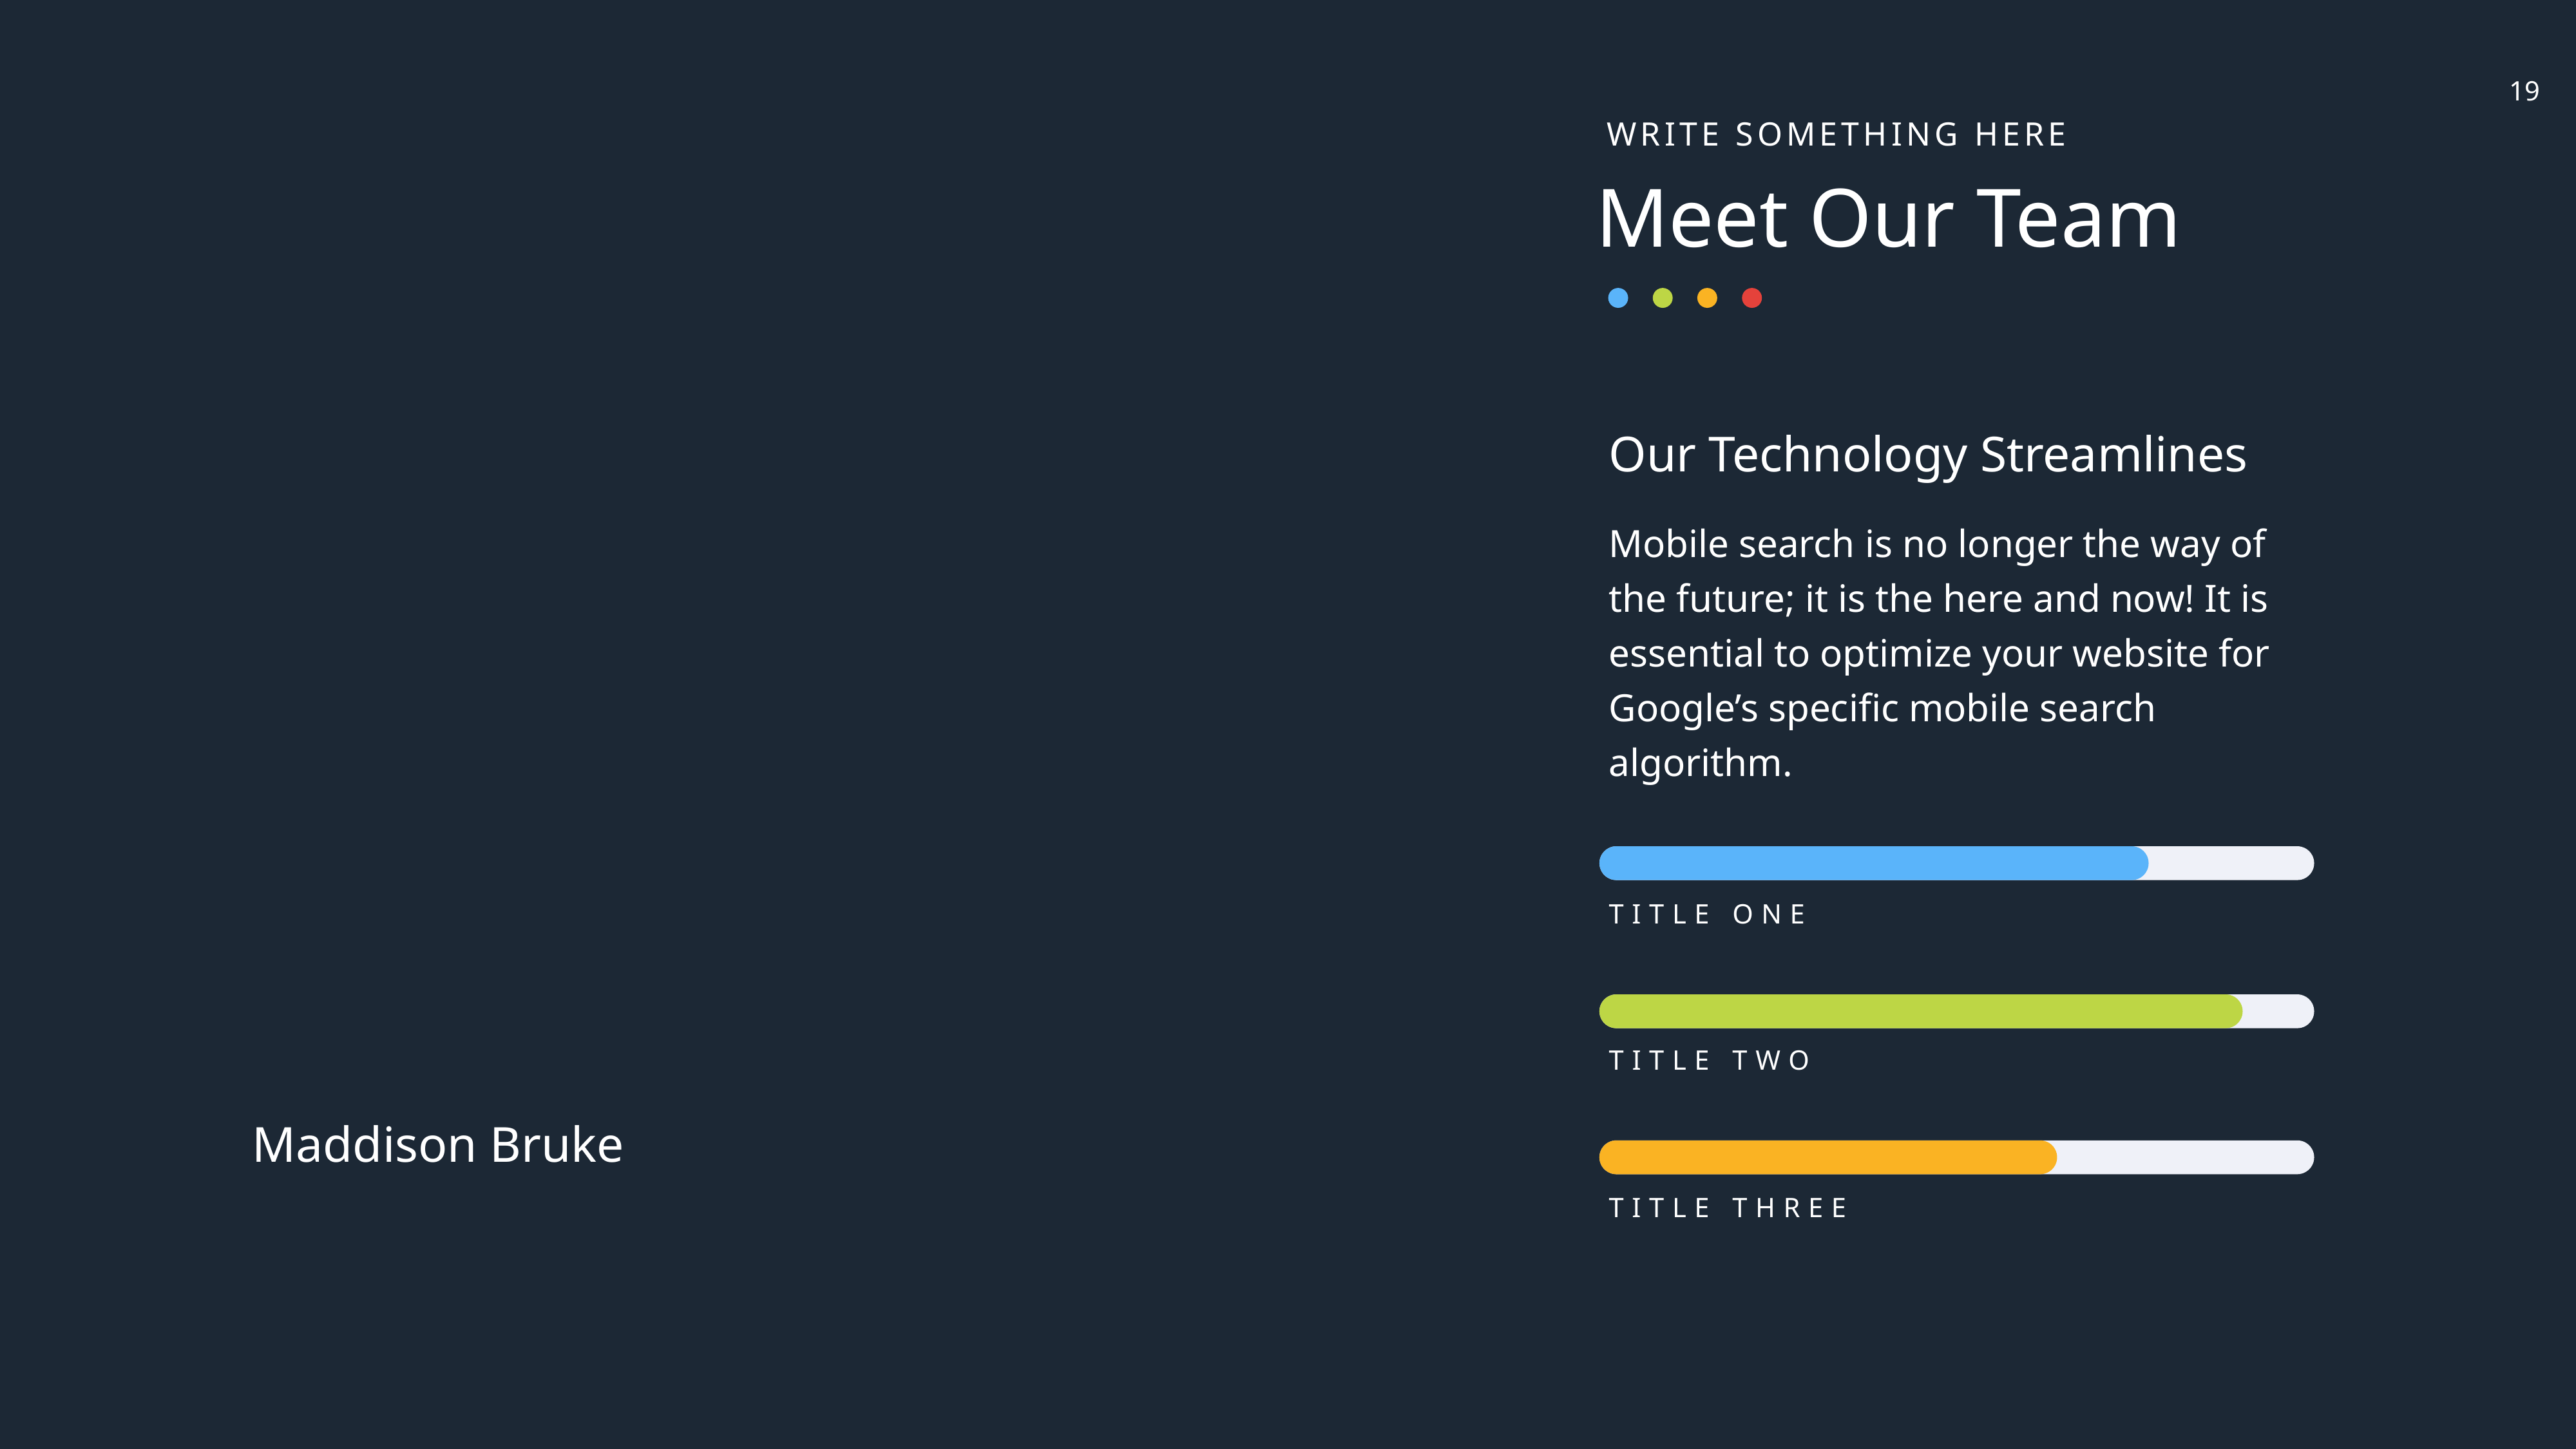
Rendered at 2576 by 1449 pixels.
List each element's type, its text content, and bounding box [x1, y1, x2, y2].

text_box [1599, 422, 2328, 732]
picture [150, 129, 1421, 1320]
text_box [1652, 287, 1674, 309]
text_box [1696, 287, 1718, 309]
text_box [1599, 846, 2314, 1228]
text_box [1741, 287, 1763, 309]
text_box WRITE SOMETHING HERE [1597, 109, 2077, 158]
text_box [1607, 287, 1629, 309]
text_box Meet Our Team [1586, 162, 2394, 268]
